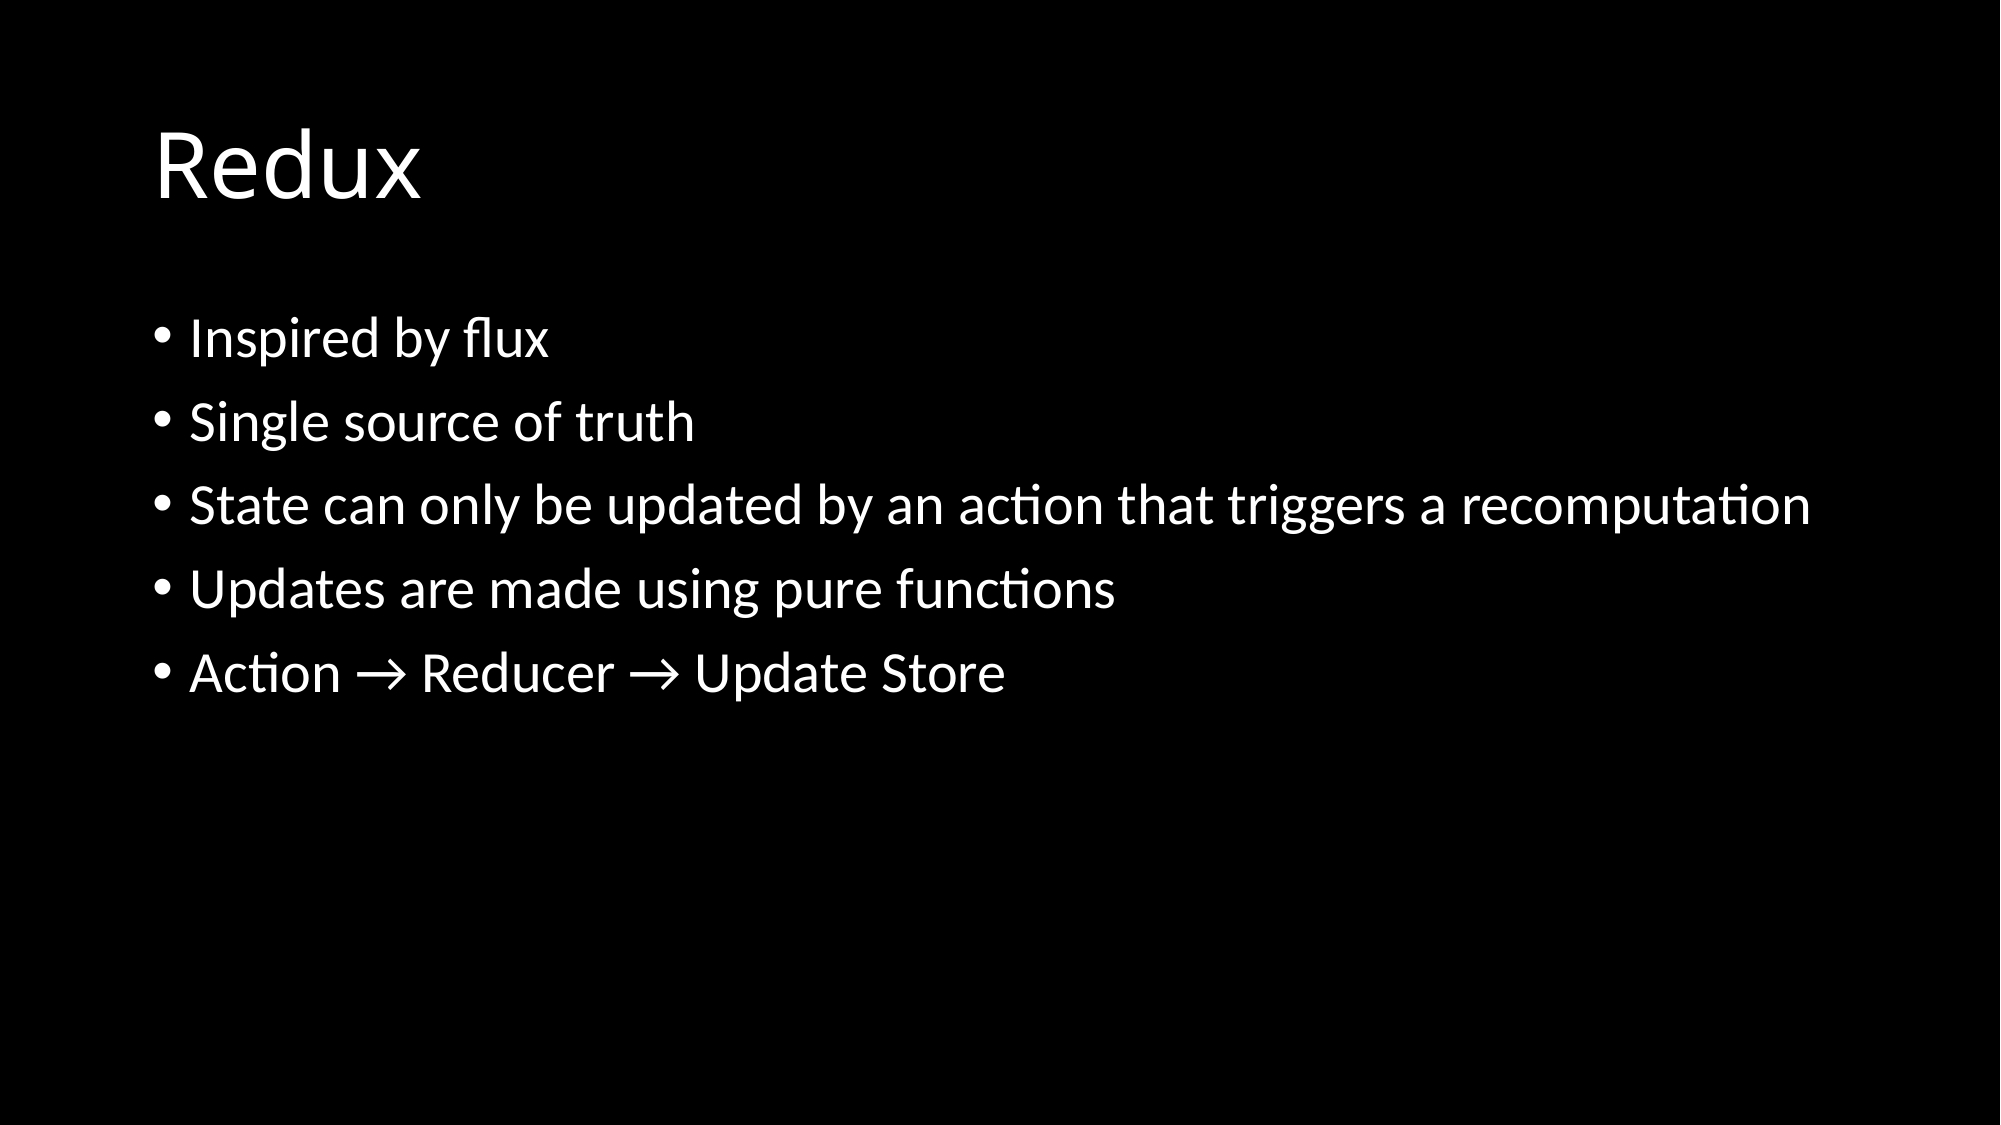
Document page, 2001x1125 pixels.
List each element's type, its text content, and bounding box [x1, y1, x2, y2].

list Inspired by flux Single source of truth State can only be updated by an action that triggers a recomputation Updates are made using pure functions Action → Reducer → Update Store [137, 299, 1863, 1014]
title Redux [137, 59, 1863, 278]
